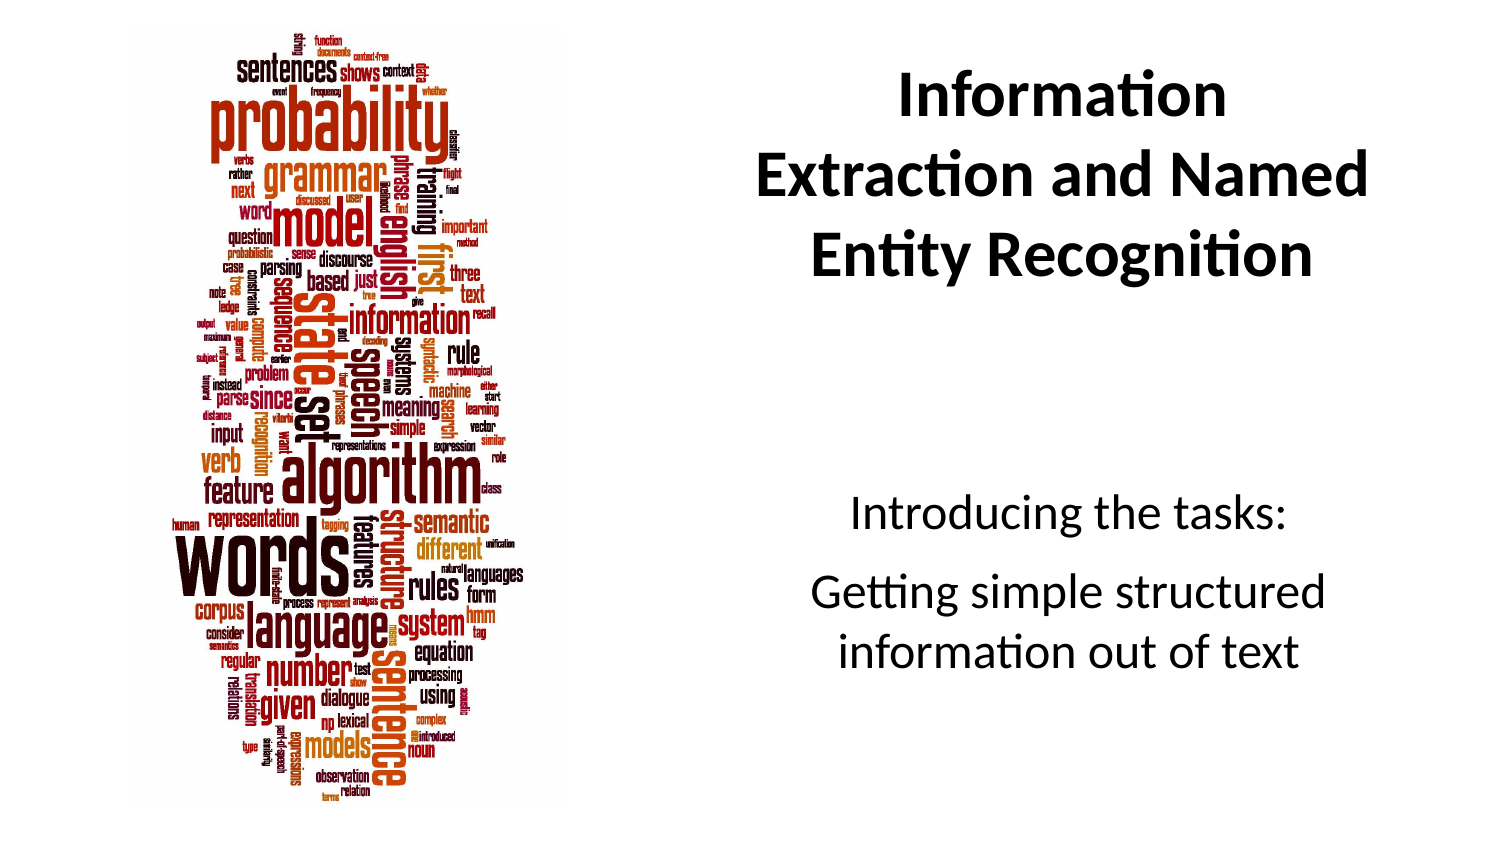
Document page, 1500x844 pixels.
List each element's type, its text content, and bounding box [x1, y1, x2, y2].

subtitle Introducing the tasks: Getting simple structured information out of text [750, 471, 1388, 747]
picture [128, 27, 563, 810]
title Information Extraction and Named Entity Recognition [737, 71, 1389, 297]
